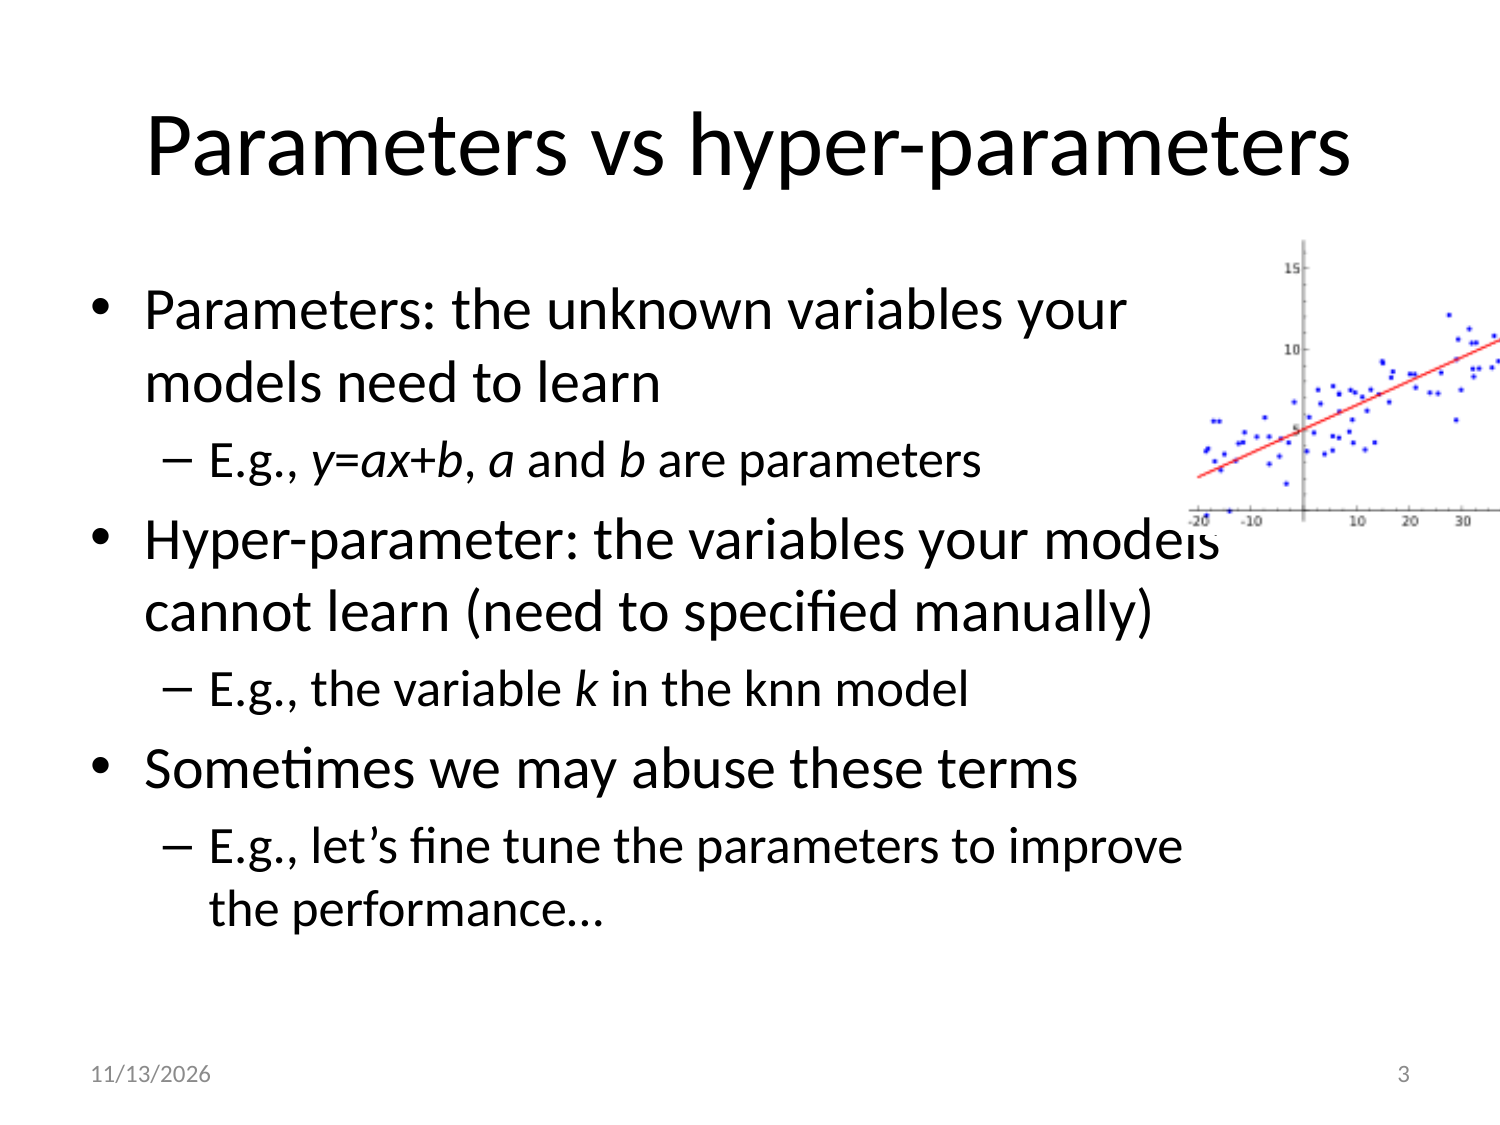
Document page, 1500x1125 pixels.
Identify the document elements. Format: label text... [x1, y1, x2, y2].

slide_number 3 [1074, 1042, 1425, 1103]
list Parameters: the unknown variables your models need to learn E.g., y=ax+b, a and b are parameters Hyper-parameter: the variables your models cannot learn (need to specified manually) E.g., the variable k in the knn model Sometimes we may abuse these terms E.g., let’s fine tune the parameters to improve the performance… [75, 262, 1238, 1005]
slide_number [75, 1042, 425, 1103]
title Parameters vs hyper-parameters [75, 45, 1425, 233]
picture [1178, 232, 1500, 535]
